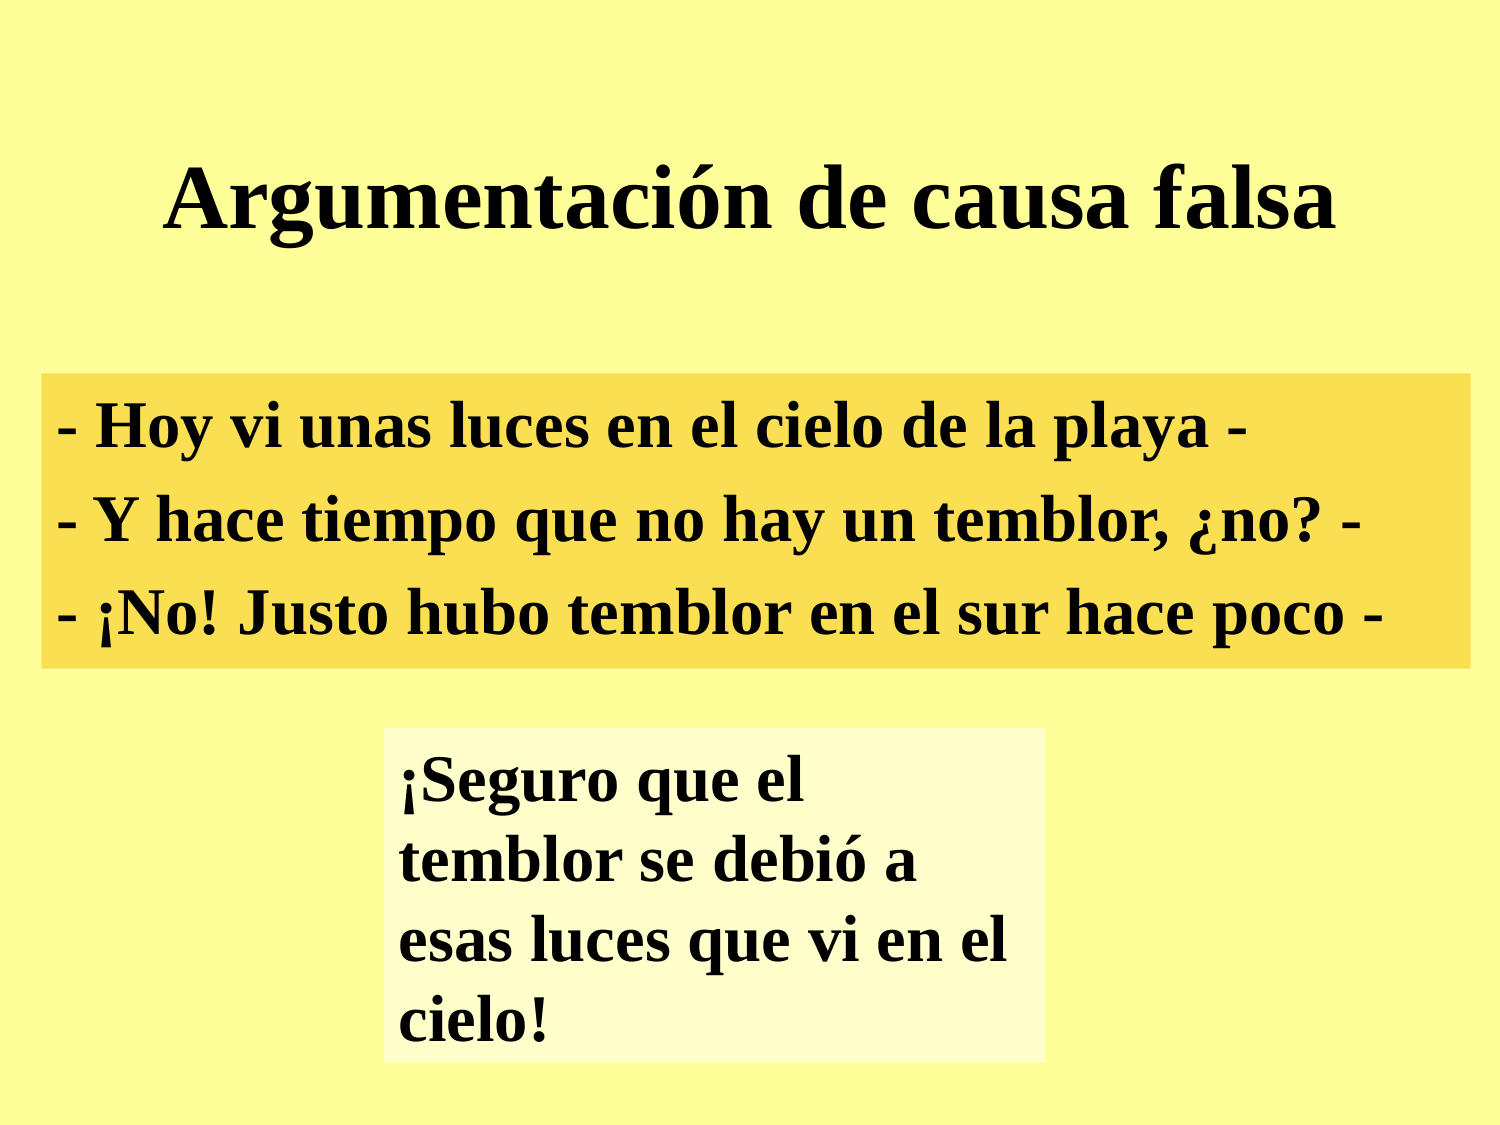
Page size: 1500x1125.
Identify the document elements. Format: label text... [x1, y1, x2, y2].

list - Hoy vi unas luces en el cielo de la playa - - Y hace tiempo que no hay un temblor, ¿no? - - ¡No! Justo hubo temblor en el sur hace poco - [41, 373, 1471, 670]
text_box ¡Seguro que el temblor se debió a esas luces que vi en el cielo! [383, 727, 1046, 1063]
title Argumentación de causa falsa [74, 44, 1426, 339]
